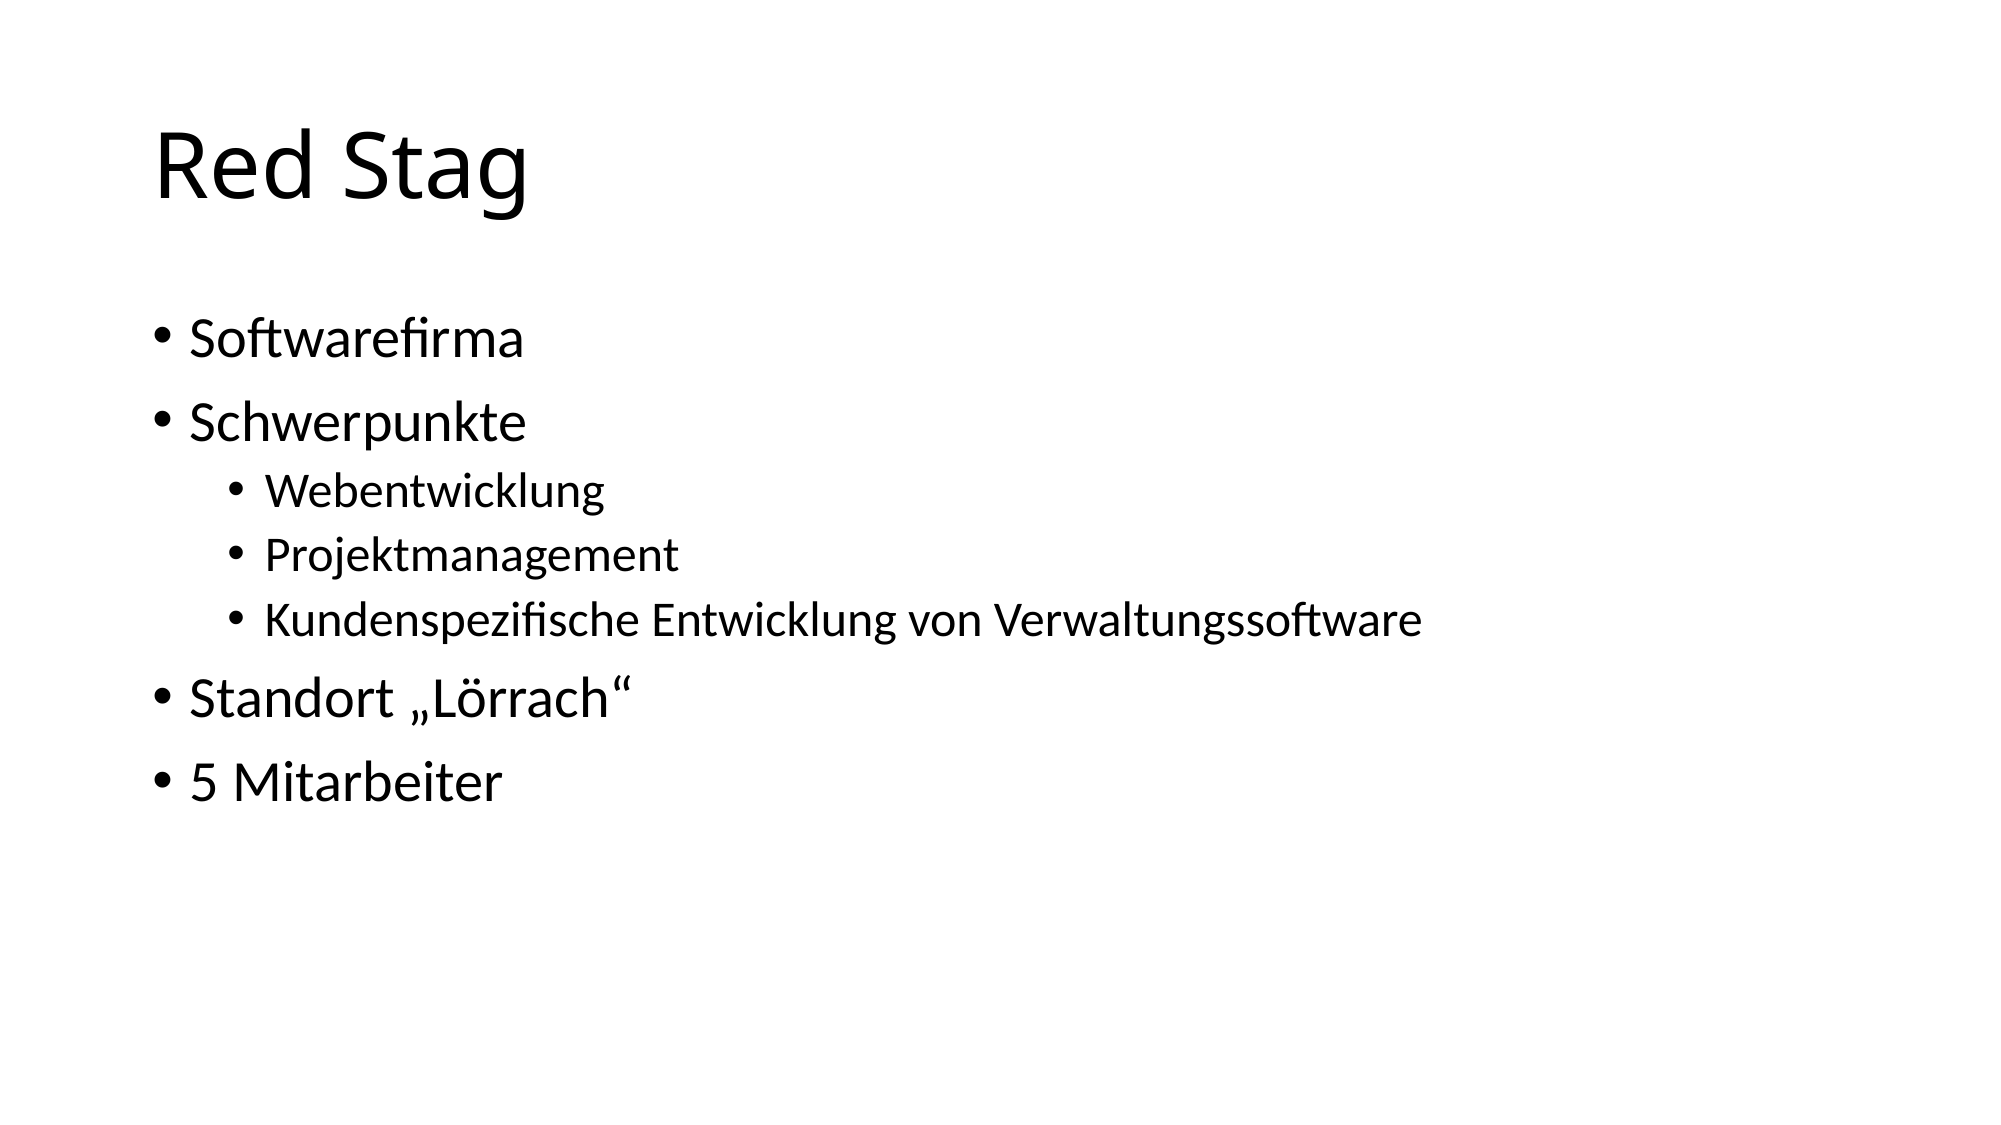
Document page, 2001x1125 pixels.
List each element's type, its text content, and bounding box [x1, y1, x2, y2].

title Red Stag [137, 59, 1863, 278]
list Softwarefirma Schwerpunkte Webentwicklung Projektmanagement Kundenspezifische Entwicklung von Verwaltungssoftware Standort „Lörrach“ 5 Mitarbeiter [137, 299, 1863, 1014]
